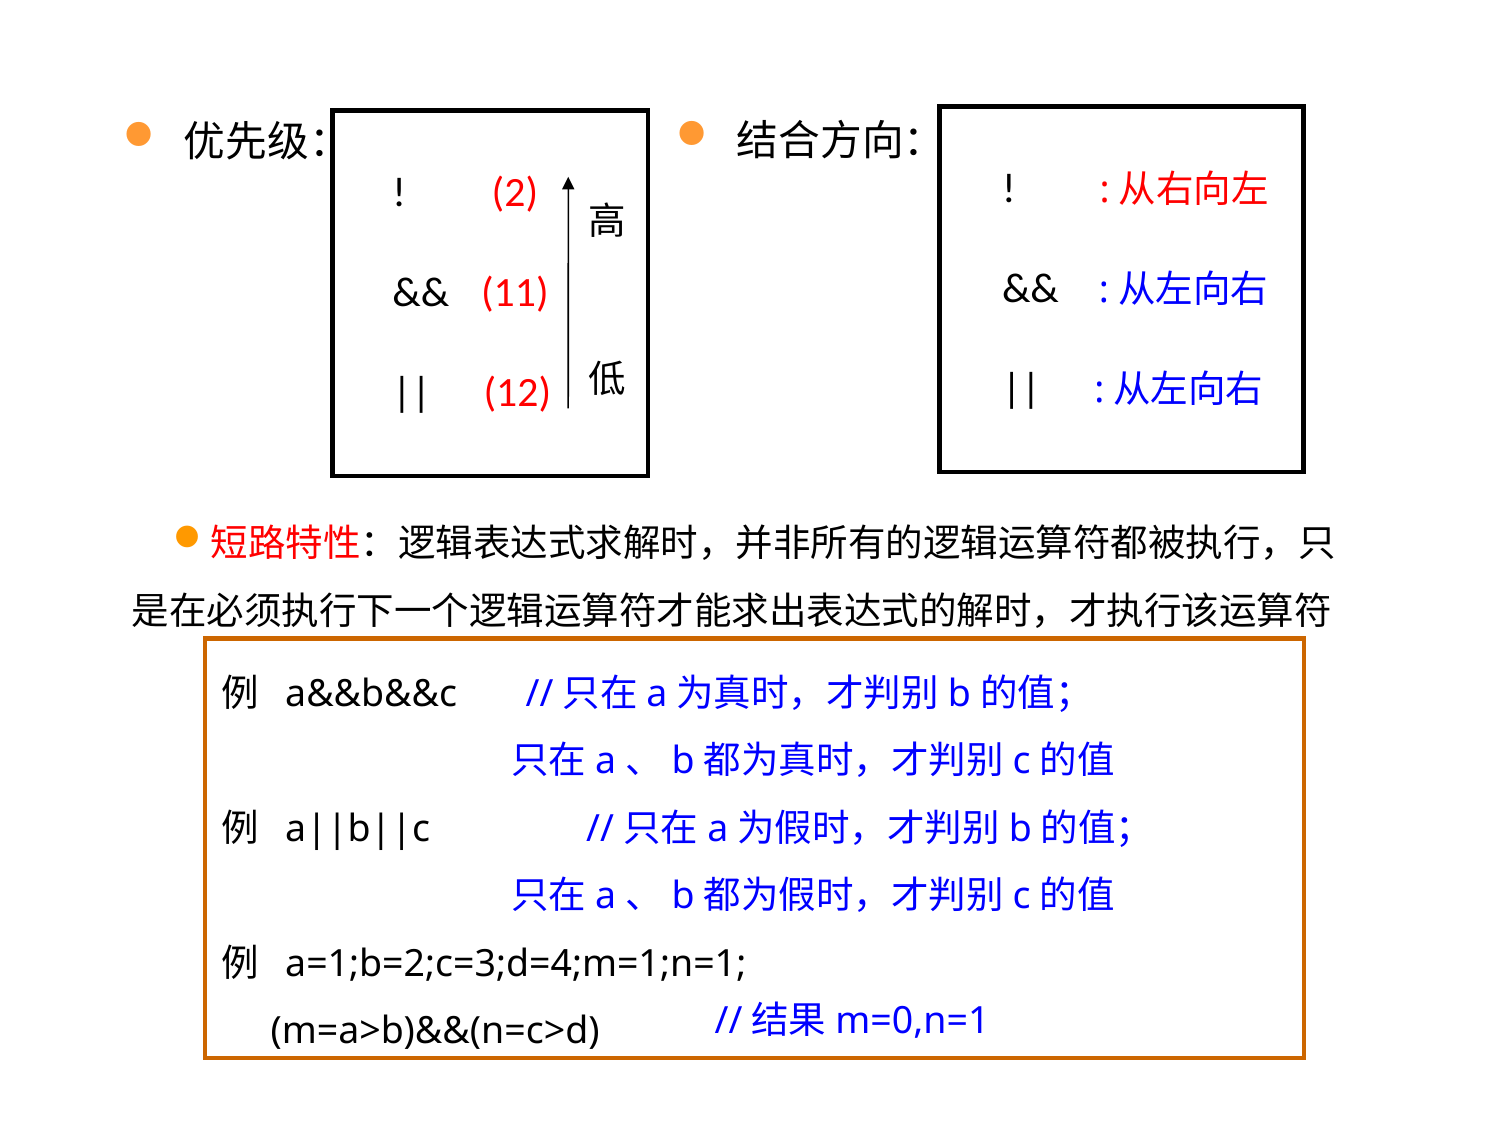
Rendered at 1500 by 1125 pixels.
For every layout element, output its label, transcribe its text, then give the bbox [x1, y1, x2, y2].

text_box 例 a&&b&&c //只在a为真时，才判别b的值； 只在a、b都为真时，才判别c的值 例 a||b||c //只在a为假时，才判别b的值； 只在a、b都为假时，才判别c的值 例 a=1;b=2;c=3;d=4;m=1;n=1; (m=a>b)&&(n=c>d) [205, 638, 1304, 1059]
text_box 短路特性：逻辑表达式求解时，并非所有的逻辑运算符都被执行，只是在必须执行下一个逻辑运算符才能求出表达式的解时，才执行该运算符 [117, 489, 1379, 660]
text_box 结合方向： [661, 106, 937, 172]
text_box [939, 103, 1307, 473]
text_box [332, 107, 649, 477]
text_box //结果m=0,n=1 [699, 988, 1005, 1049]
text_box 优先级： [108, 107, 332, 173]
